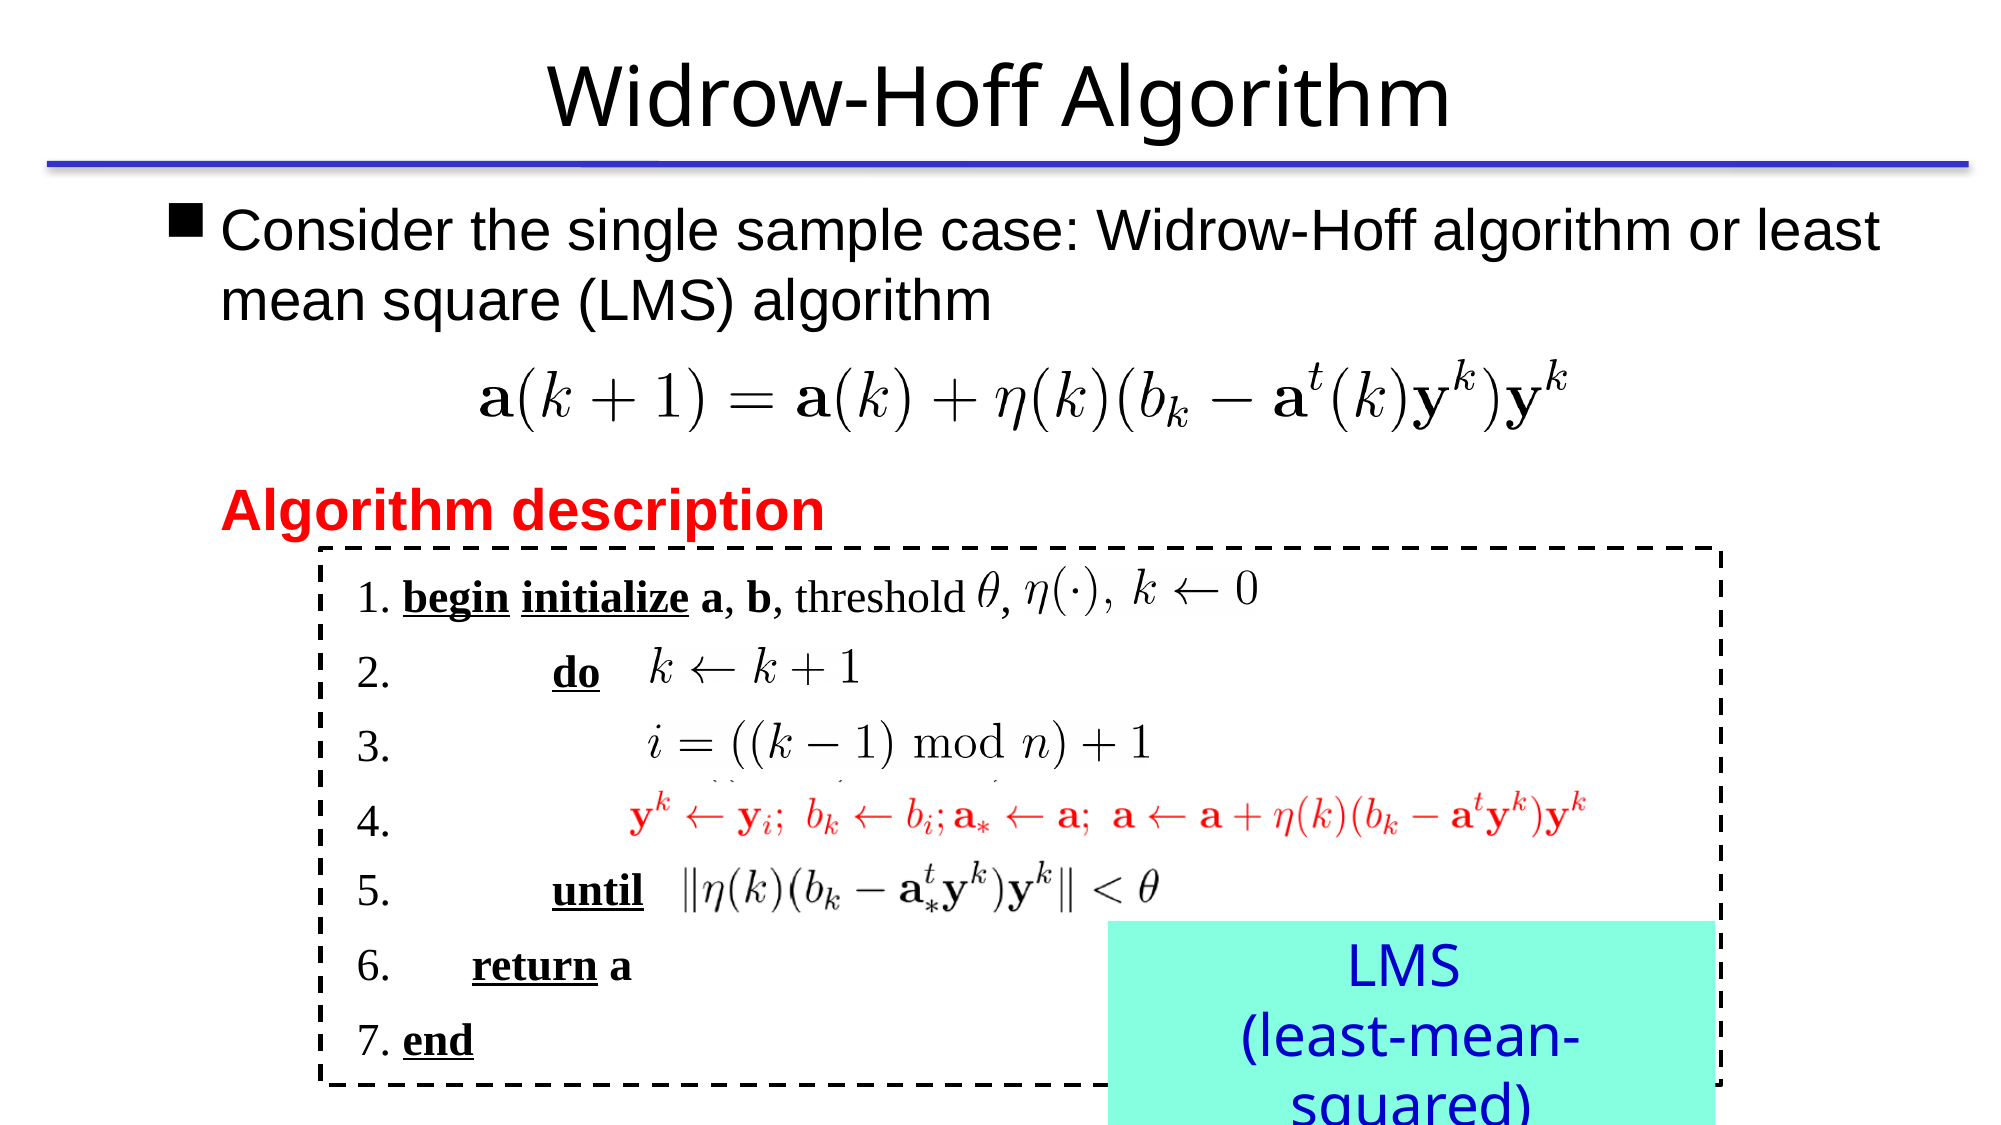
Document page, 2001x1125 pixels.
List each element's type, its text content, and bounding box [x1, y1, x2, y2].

text_box LMS (least-mean-squared) [1107, 920, 1716, 1125]
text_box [341, 547, 1462, 625]
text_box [477, 354, 1570, 438]
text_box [341, 632, 1101, 697]
text_box 7. end [341, 998, 827, 1072]
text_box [341, 697, 1152, 774]
picture [611, 780, 1589, 848]
text_box 4. [341, 781, 606, 841]
text_box 5. until [341, 841, 674, 923]
picture [677, 853, 1164, 918]
text_box [1105, 546, 1723, 1087]
text_box [318, 546, 1107, 1087]
text_box 6. return a [341, 923, 984, 998]
list Consider the single sample case: Widrow-Hoff algorithm or least mean square (LMS) algorithm Algorithm description [149, 184, 1961, 1063]
title Widrow-Hoff Algorithm [0, 31, 2000, 156]
